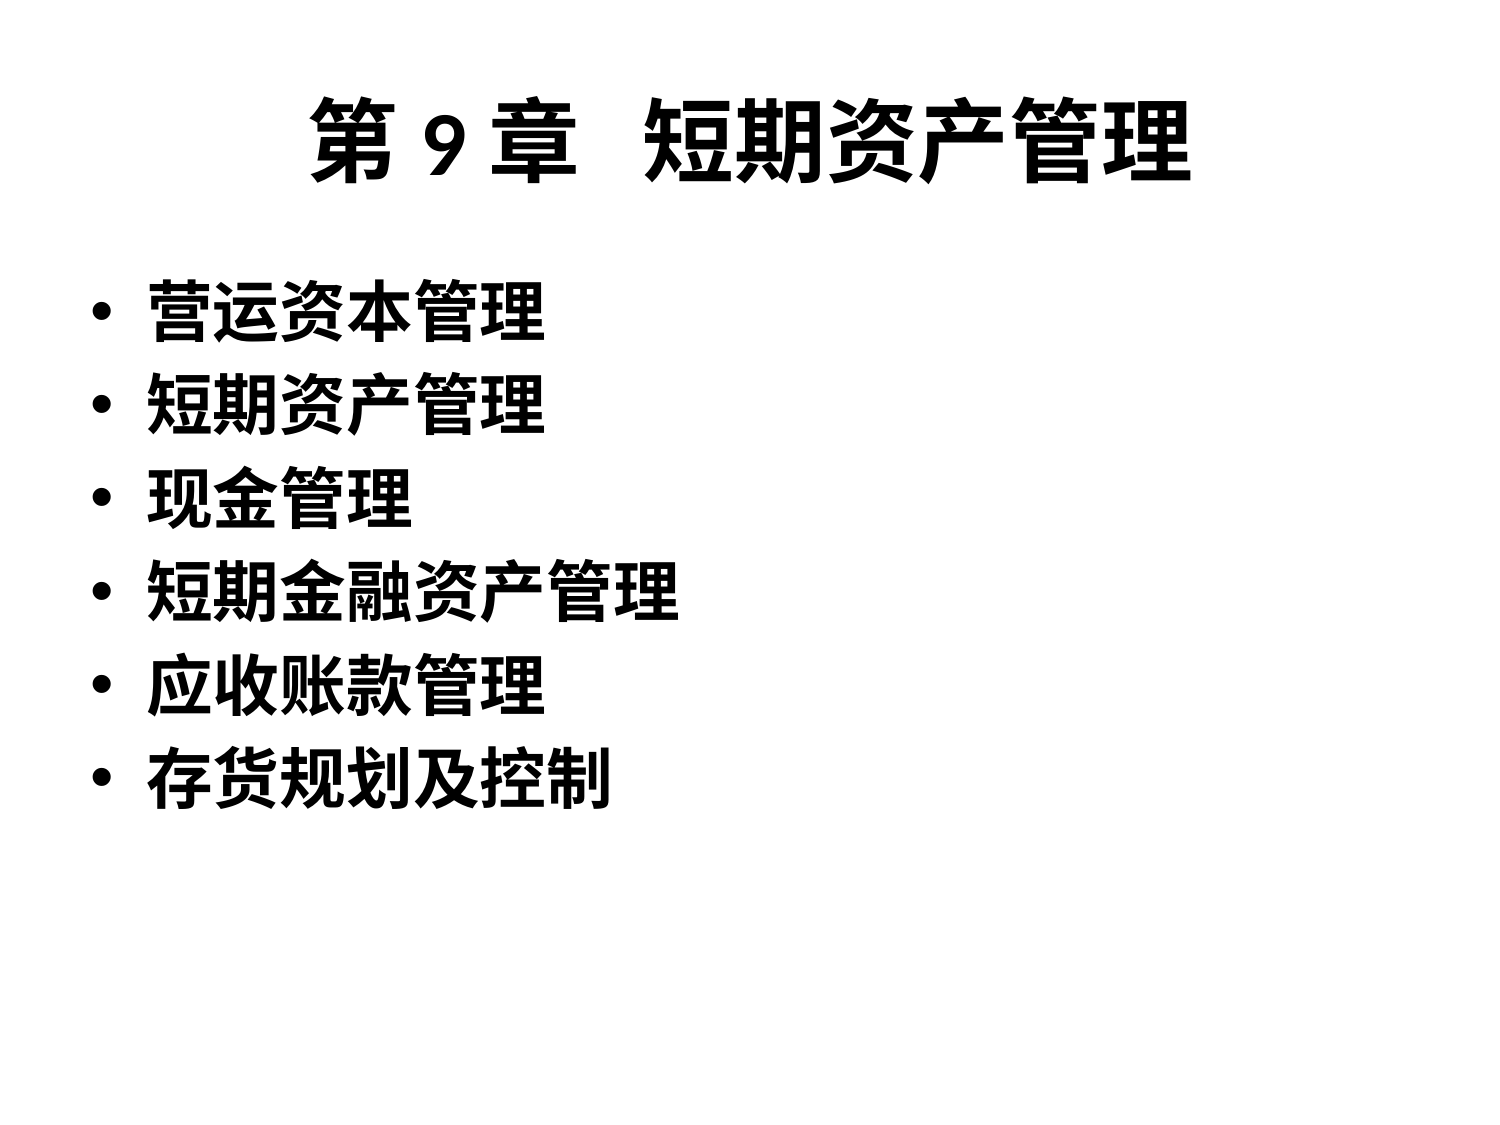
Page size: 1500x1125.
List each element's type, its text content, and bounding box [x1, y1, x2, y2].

title 第9章 短期资产管理 [75, 45, 1425, 233]
list 营运资本管理 短期资产管理 现金管理 短期金融资产管理 应收账款管理 存货规划及控制 [75, 262, 1425, 1005]
